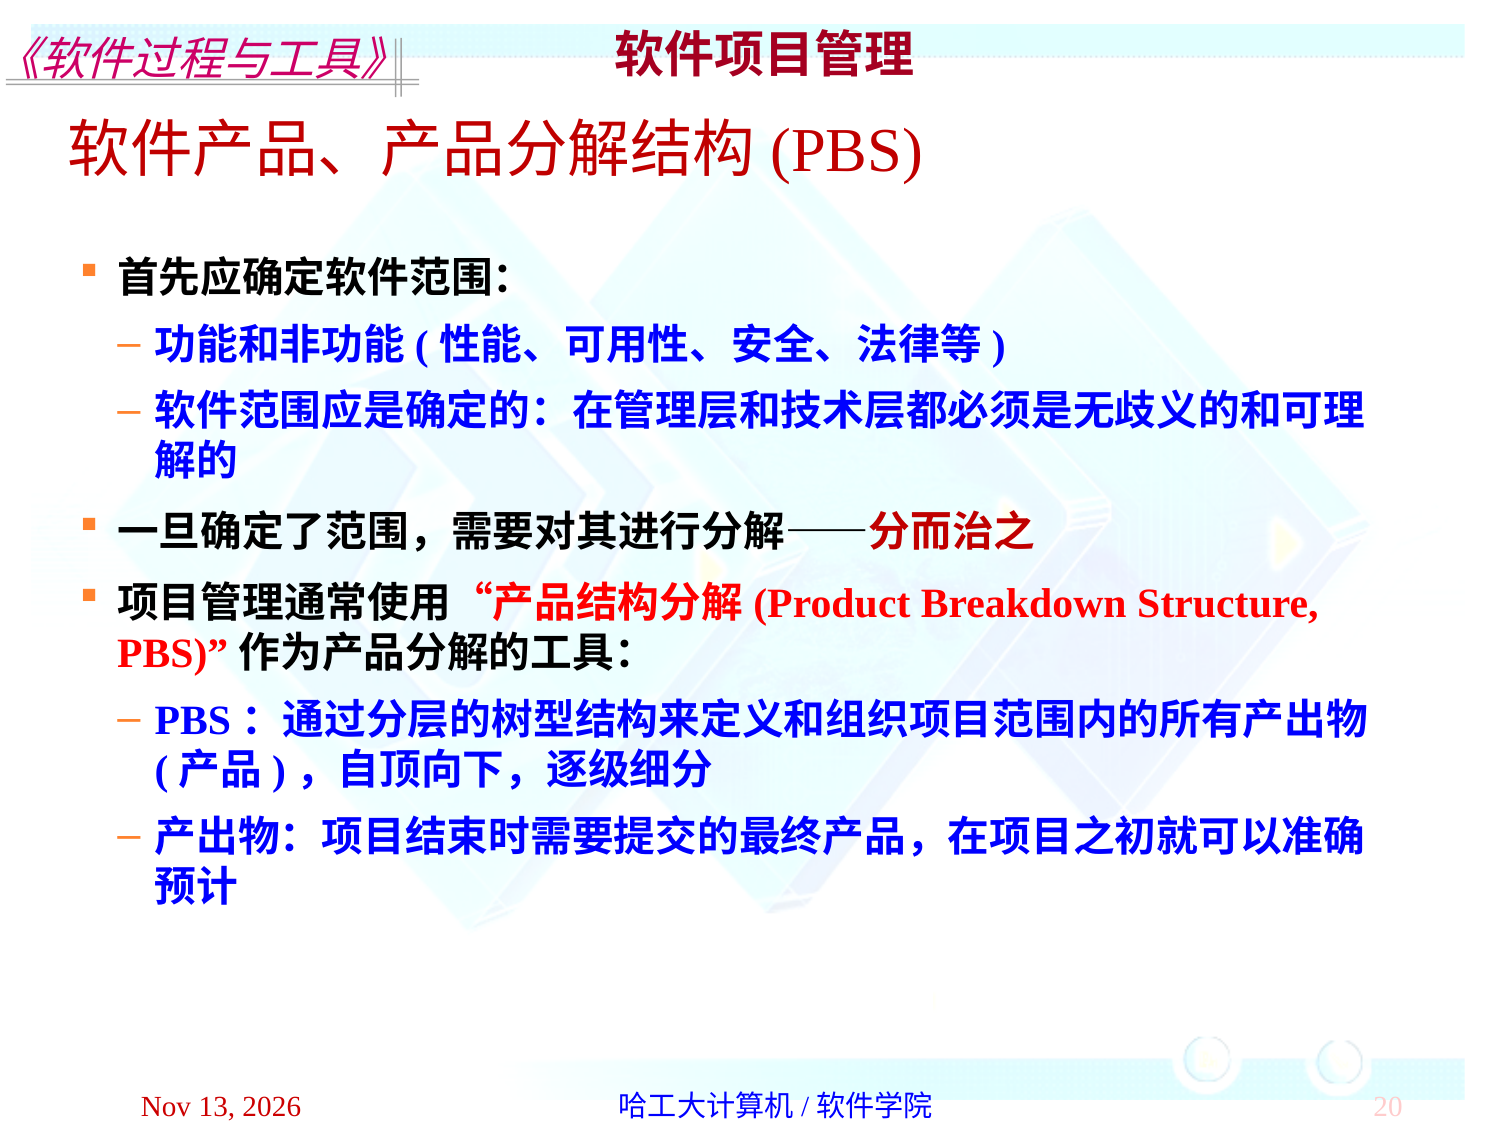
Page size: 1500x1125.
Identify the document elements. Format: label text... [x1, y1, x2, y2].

text_box 软件产品、产品分解结构(PBS) [53, 101, 1447, 209]
text_box 首先应确定软件范围： 功能和非功能(性能、可用性、安全、法律等) 软件范围应是确定的：在管理层和技术层都必须是无歧义的和可理解的 一旦确定了范围，需要对其进行分解——分而治之 项目管理通常使用“产品结构分解(Product Breakdown Structure, PBS)”作为产品分解的工具： PBS：通过分层的树型结构来定义和组织项目范围内的所有产出物(产品)，自顶向下，逐级细分 产出物：项目结束时需要提交的最终产品，在项目之初就可以准确预计 [64, 243, 1412, 1083]
text_box 软件项目管理 [389, 15, 1140, 90]
